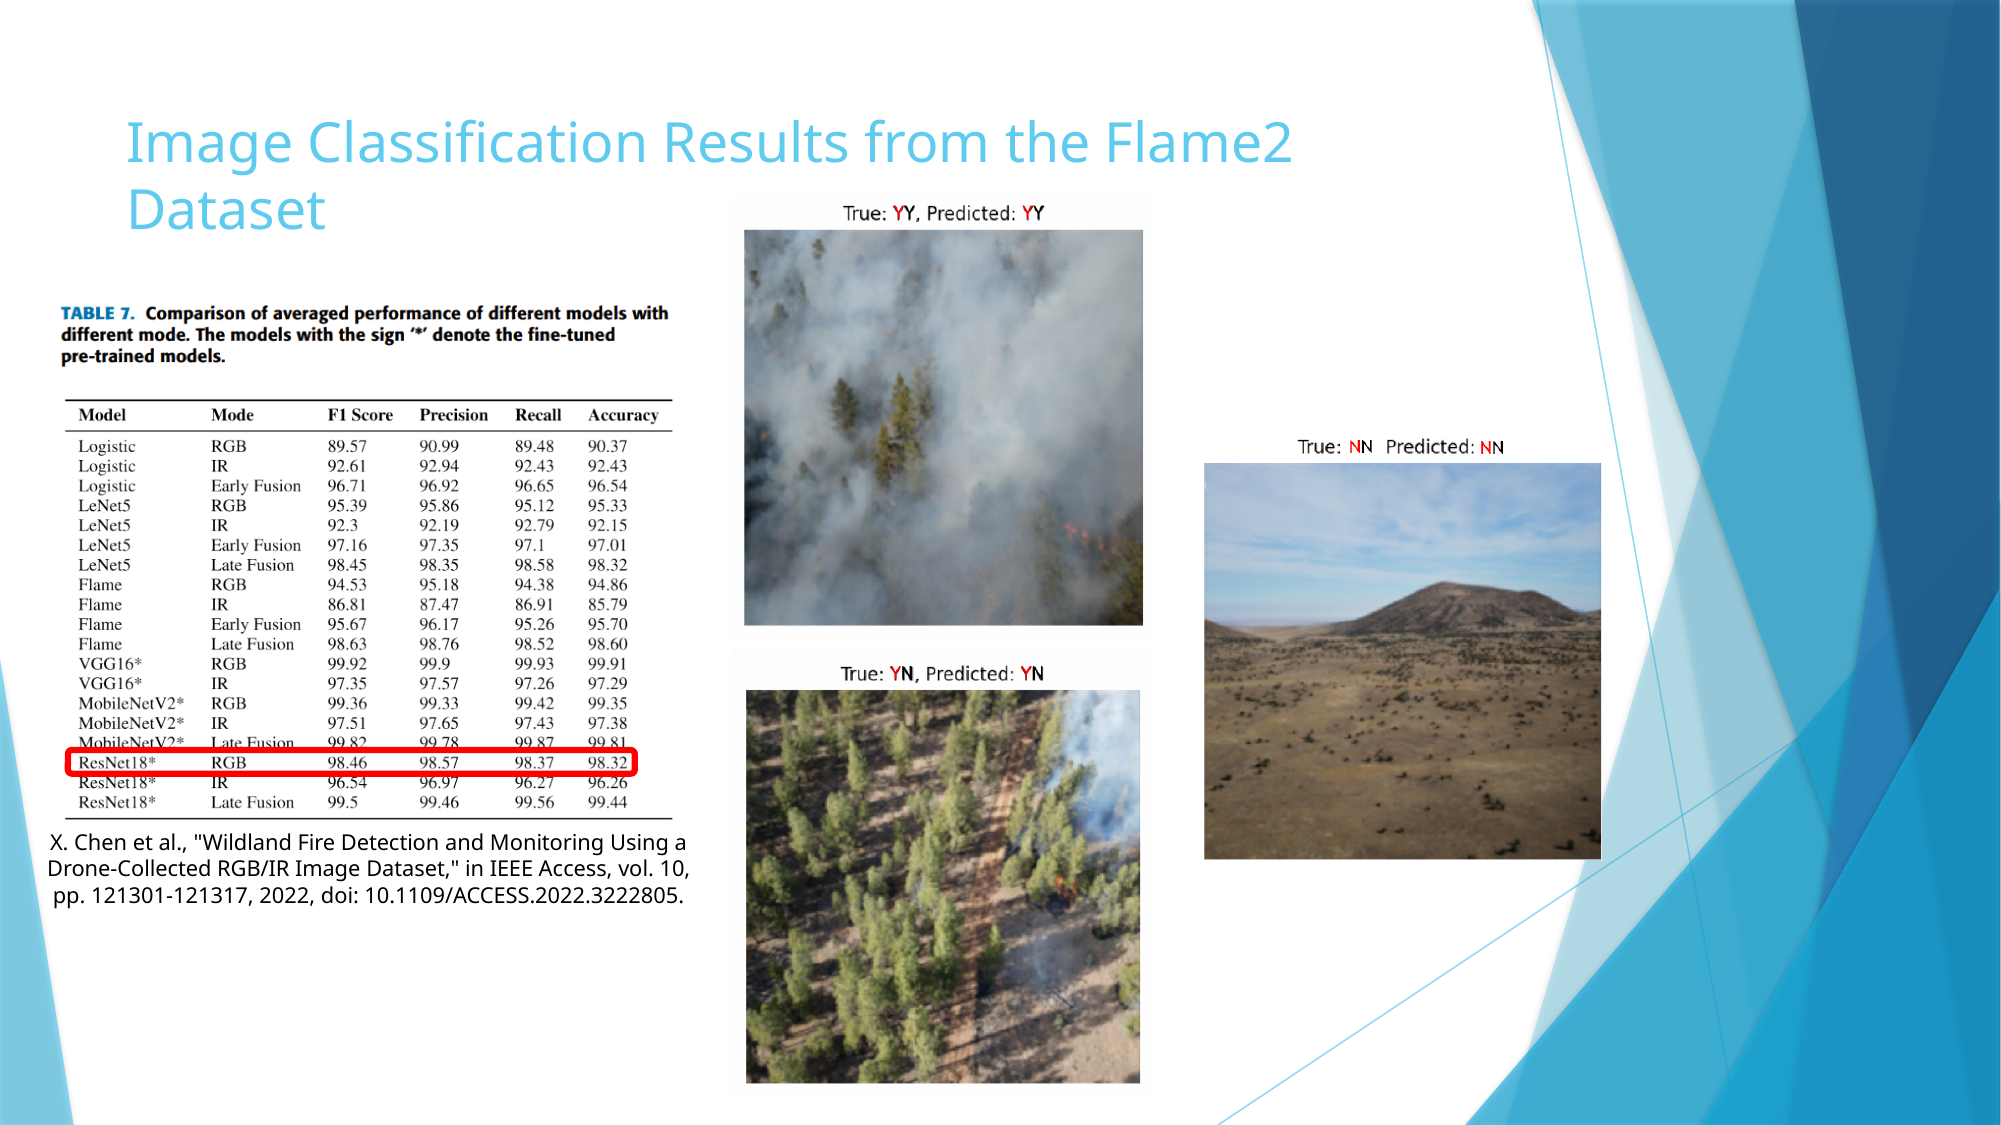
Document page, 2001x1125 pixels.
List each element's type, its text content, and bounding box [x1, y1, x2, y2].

picture [731, 648, 1154, 1096]
text_box X. Chen et al., "Wildland Fire Detection and Monitoring Using a Drone-Collected RGB/IR Image Dataset," in IEEE Access, vol. 10, pp. 121301-121317, 2022, doi: 10.1109/ACCESS.2022.3222805. [18, 821, 720, 915]
picture [729, 194, 1154, 642]
title Image Classification Results from the Flame2 Dataset [111, 99, 1522, 317]
picture [1191, 420, 1611, 872]
picture [38, 293, 694, 838]
